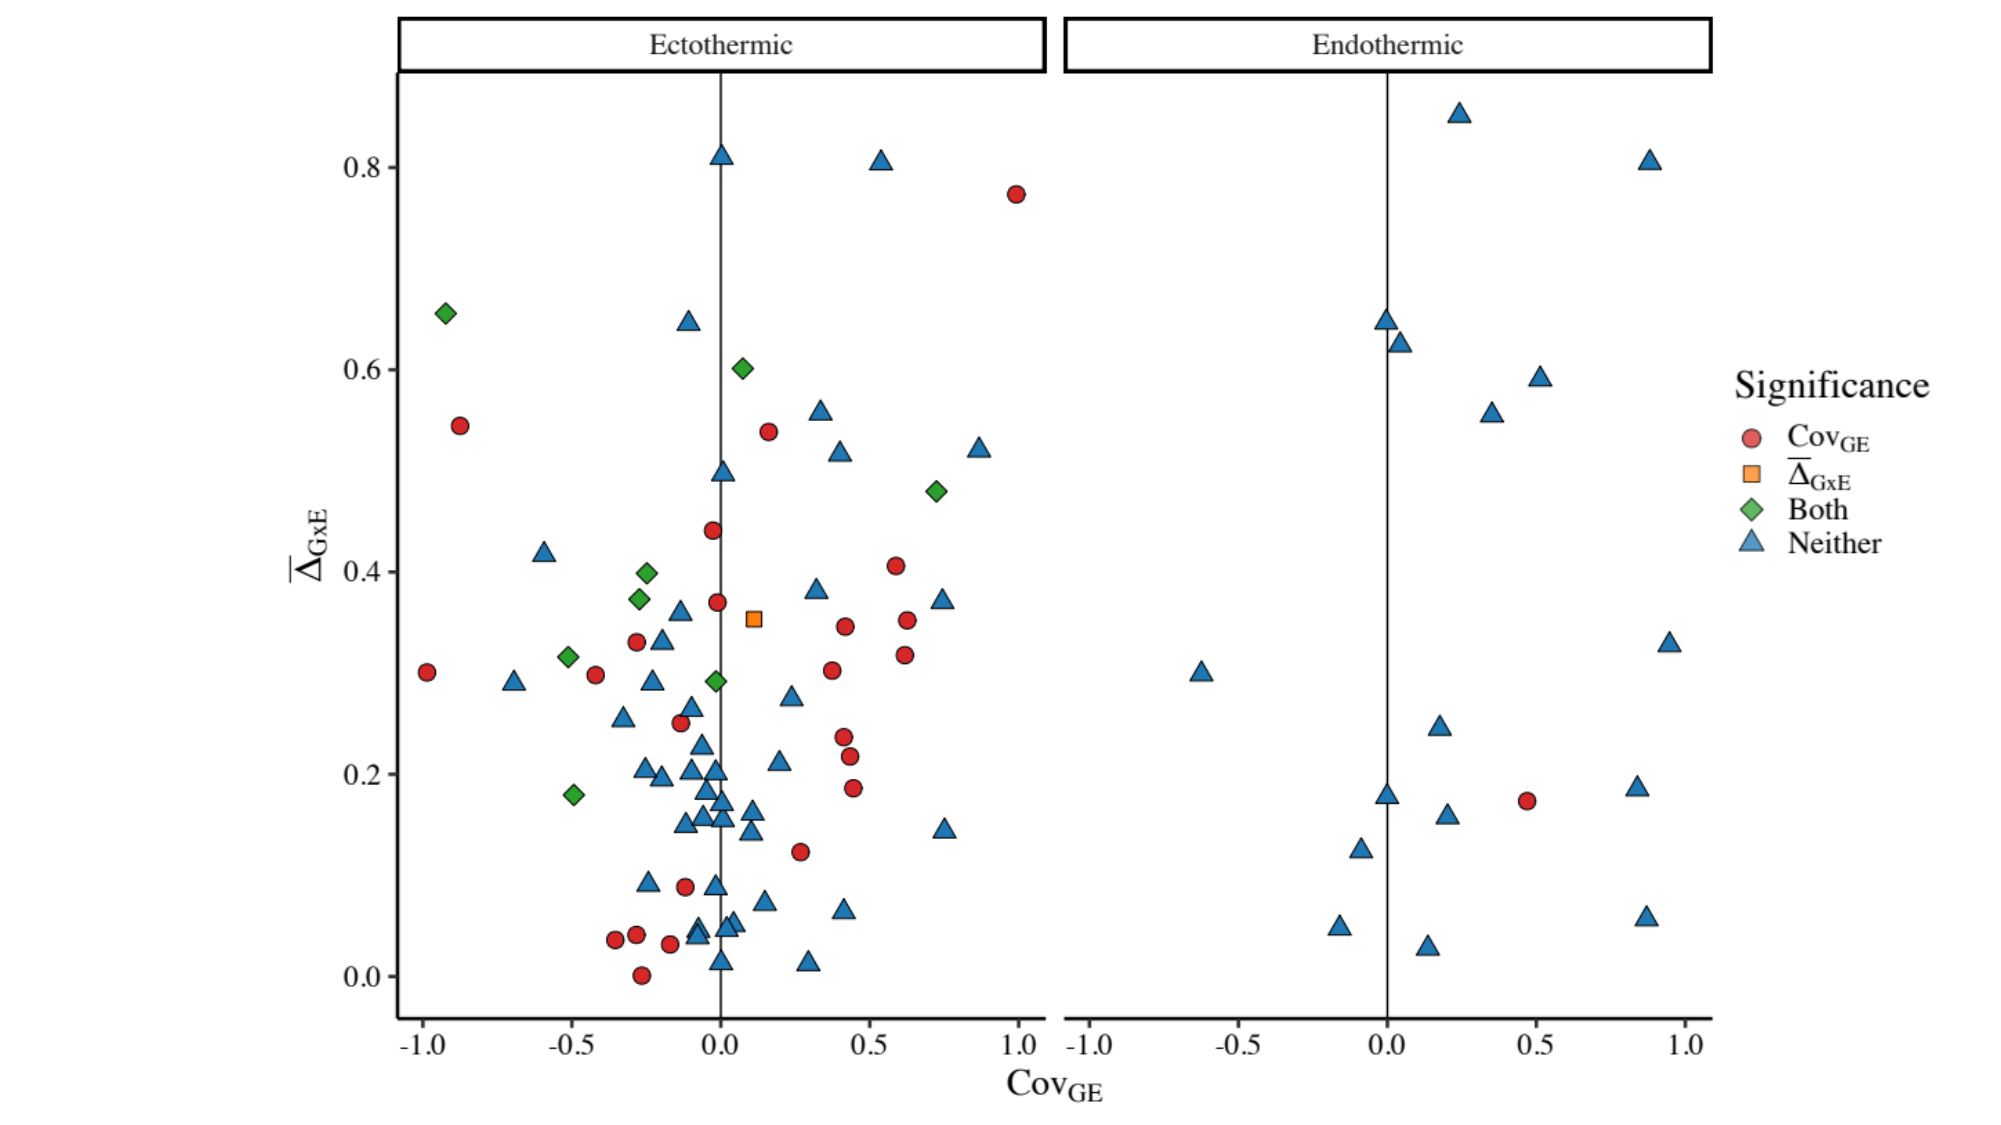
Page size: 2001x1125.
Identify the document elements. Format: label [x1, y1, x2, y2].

picture [272, 0, 1933, 1125]
